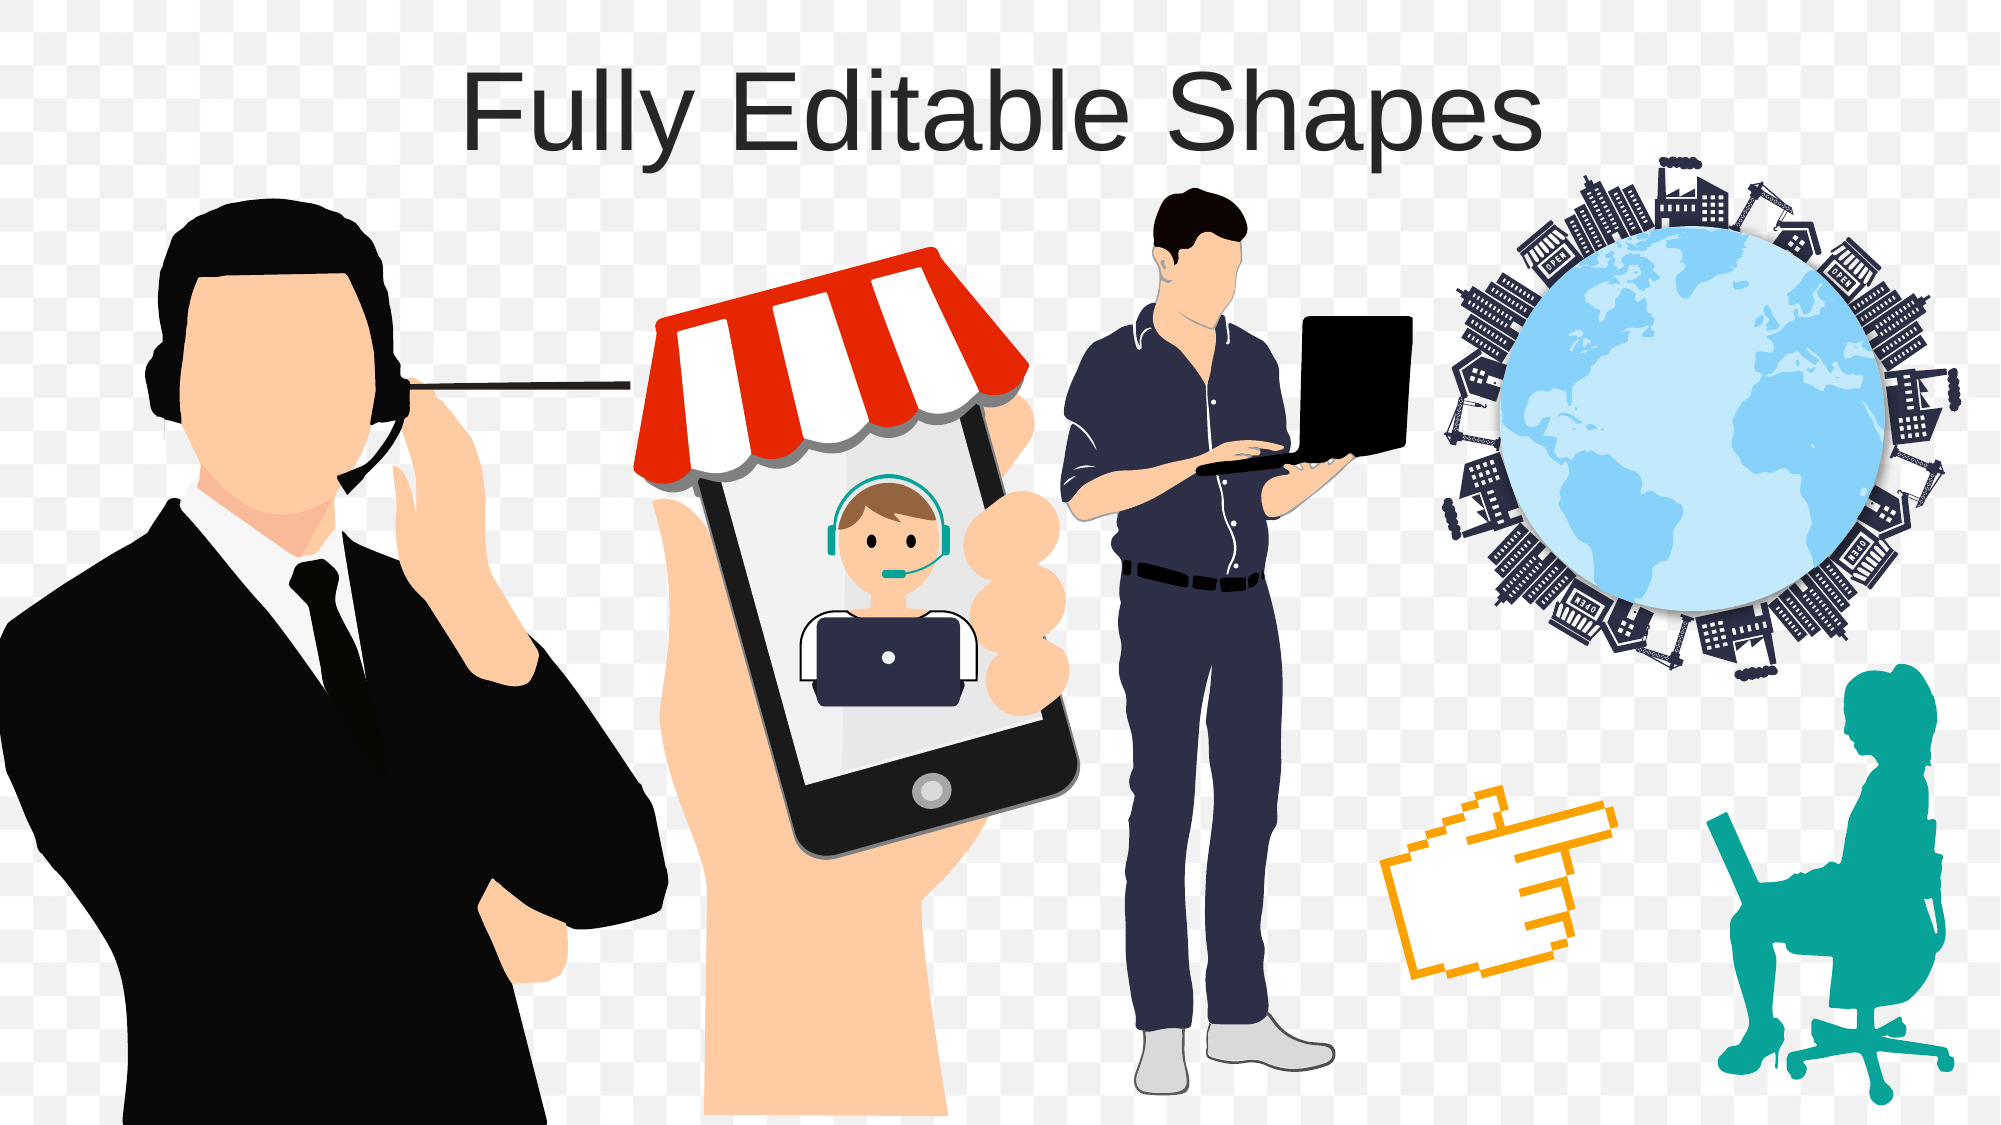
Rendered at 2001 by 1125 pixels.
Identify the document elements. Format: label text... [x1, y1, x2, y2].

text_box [1387, 786, 1628, 969]
list Fully Editable Shapes [53, 54, 1952, 174]
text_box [0, 198, 668, 1125]
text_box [539, 272, 1169, 1123]
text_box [1054, 181, 1418, 1101]
picture [0, 0, 2001, 1125]
text_box [1706, 680, 1955, 1106]
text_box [1442, 156, 1960, 680]
